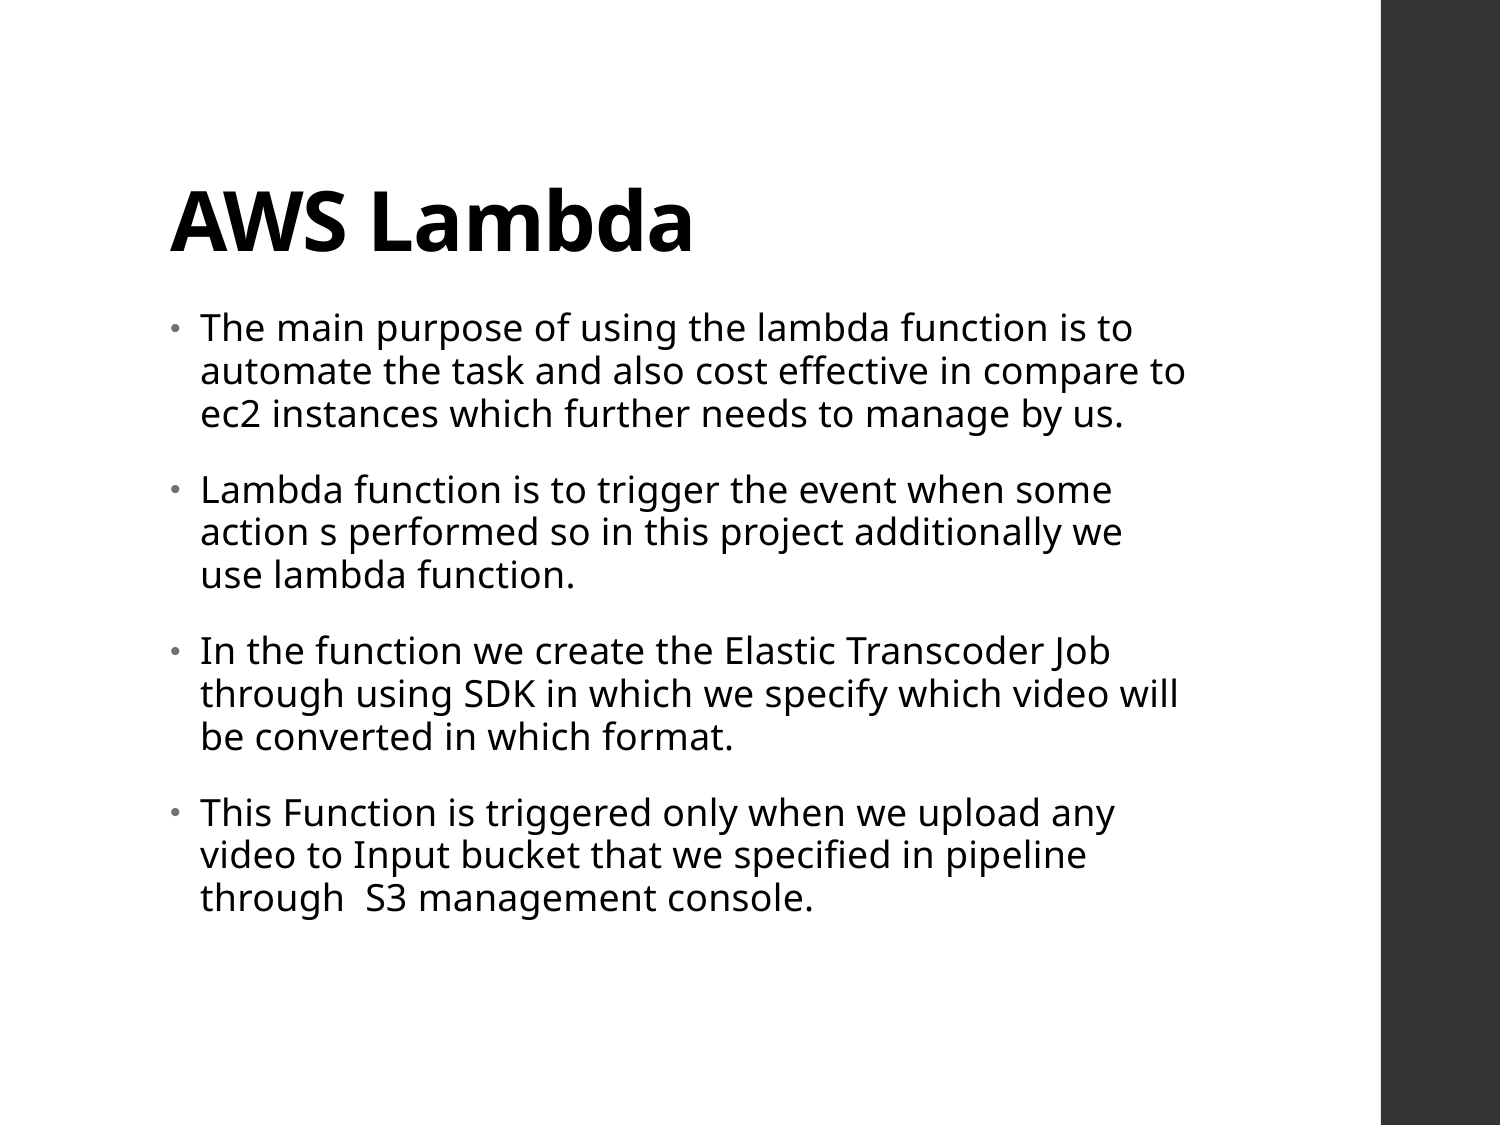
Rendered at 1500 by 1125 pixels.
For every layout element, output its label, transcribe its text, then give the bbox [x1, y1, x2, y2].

title AWS Lambda [155, 60, 1348, 278]
list The main purpose of using the lambda function is to automate the task and also cost effective in compare to ec2 instances which further needs to manage by us. Lambda function is to trigger the event when some action s performed so in this project additionally we use lambda function. In the function we create the Elastic Transcoder Job through using SDK in which we specify which video will be converted in which format. This Function is triggered only when we upload any video to Input bucket that we specified in pipeline through S3 management console. [155, 299, 1213, 1014]
